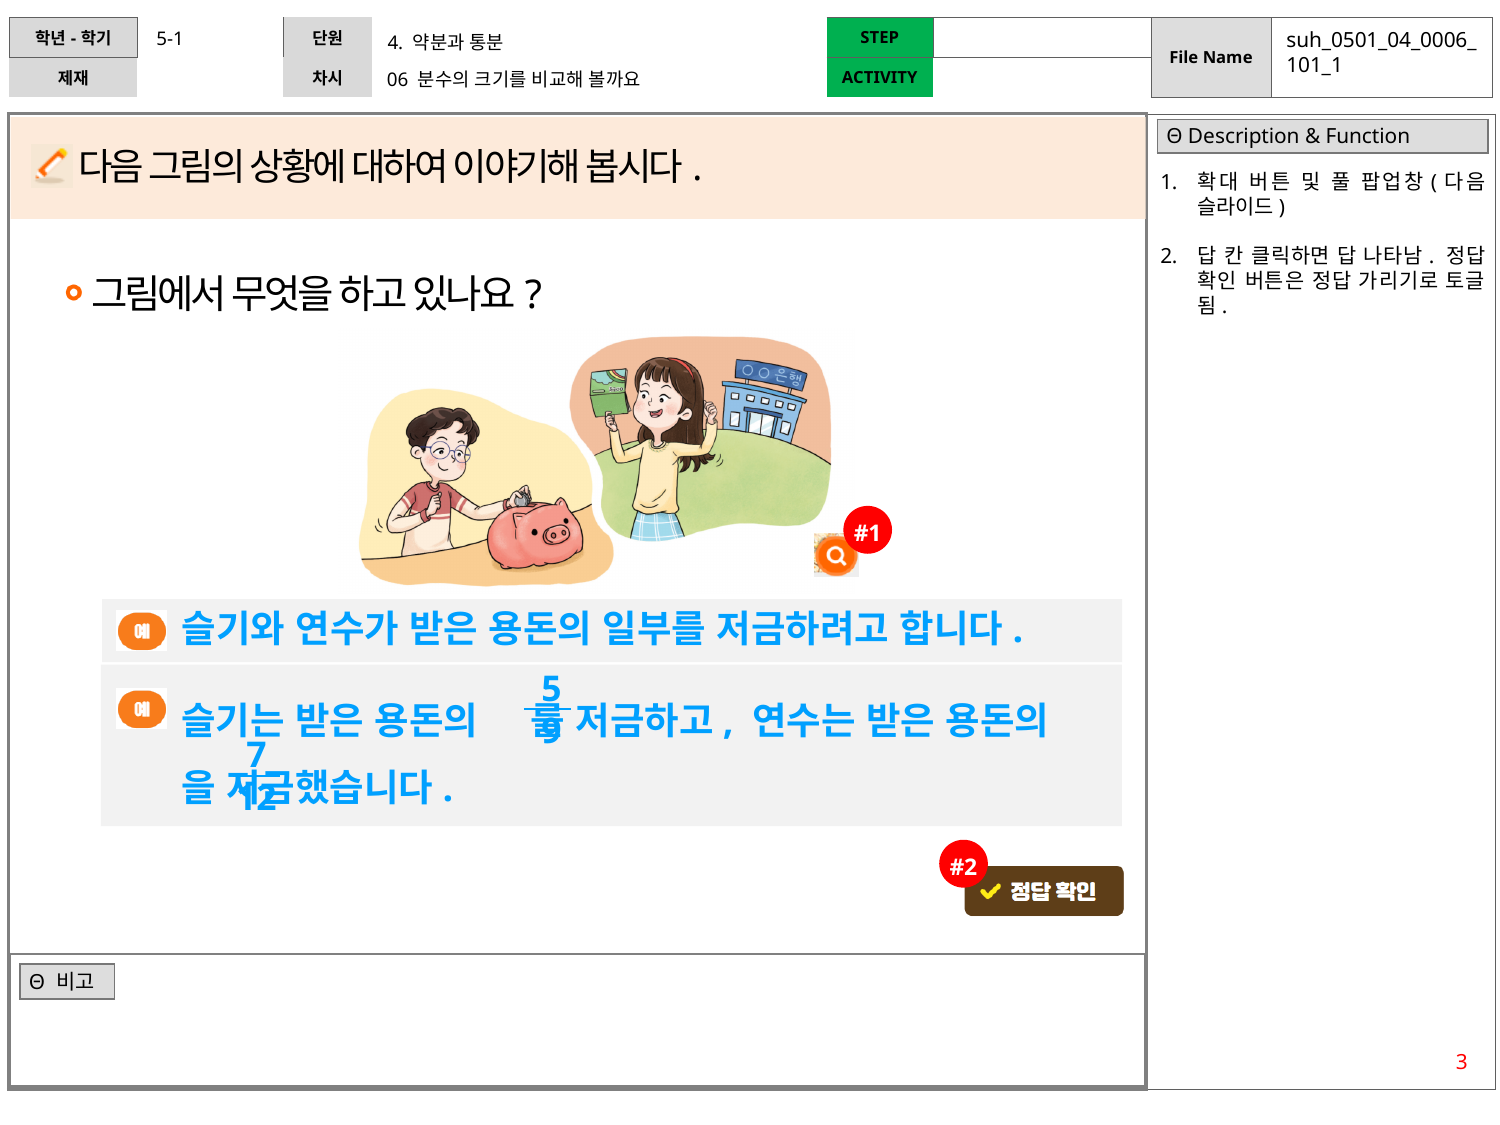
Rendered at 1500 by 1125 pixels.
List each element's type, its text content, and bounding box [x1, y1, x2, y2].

text_box [102, 599, 518, 663]
picture [116, 610, 168, 652]
text_box suh_0501_04_0006_101_1 [1271, 18, 1500, 84]
picture [963, 863, 1126, 918]
text_box #2 [937, 837, 990, 890]
text_box #1 [859, 503, 895, 556]
text_box [585, 599, 1123, 663]
text_box 4. 약분과 통분 [372, 23, 828, 48]
text_box 5-1 [141, 18, 284, 55]
text_box 5 9 [518, 658, 585, 758]
picture [116, 688, 168, 730]
picture [338, 328, 859, 595]
text_box 06 분수의 크기를 비교해 볼까요 [372, 60, 821, 96]
text_box 슬기와 연수가 받은 용돈의 일부를 저금하려고 합니다. [166, 597, 1122, 658]
table_header Θ Description & Function [1158, 120, 1487, 152]
text_box [9, 115, 1148, 221]
text_box [100, 664, 1122, 827]
text_box 슬기는 받은 용돈의 를 저금하고, 연수는 받은 용돈의 을 저금했습니다. [166, 666, 1126, 817]
picture [31, 143, 73, 189]
text_box 7 12 [212, 725, 301, 825]
text_box 확대 버튼 및 풀 팝업창(다음 슬라이드) 답 칸 클릭하면 답 나타남. 정답 확인 버튼은 정답 가리기로 토글 됨. [1145, 160, 1500, 351]
picture [62, 281, 83, 303]
text_box 그림에서 무엇을 하고 있나요? [76, 261, 615, 324]
text_box 다음 그림의 상황에 대하여 이야기해 봅시다. [63, 135, 1150, 196]
